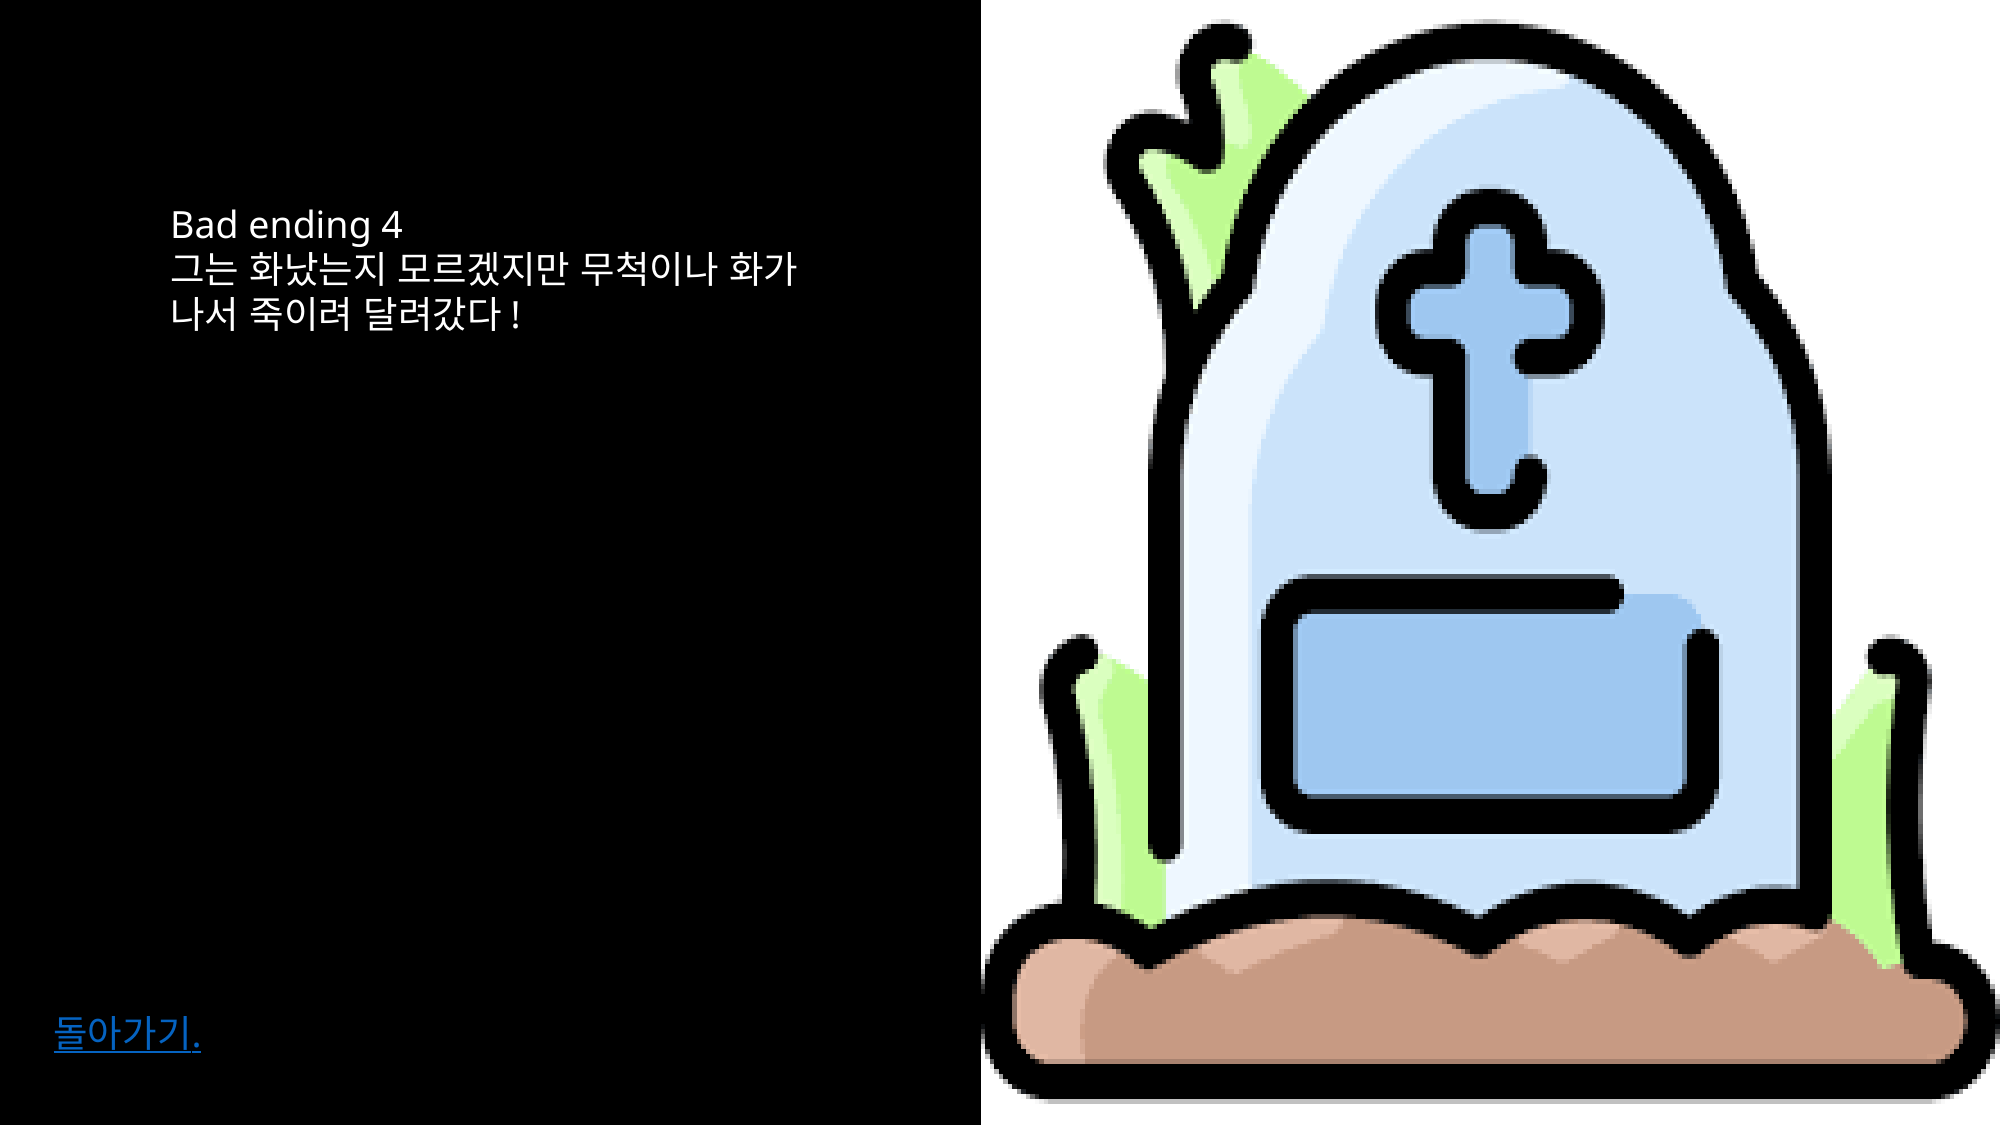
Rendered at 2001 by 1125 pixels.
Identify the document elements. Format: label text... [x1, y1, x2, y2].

text_box 돌아가기. [38, 1002, 981, 1072]
picture [981, 0, 2000, 1125]
text_box Bad ending 4 그는 화났는지 모르겠지만 무척이나 화가 나서 죽이려 달려갔다! [155, 193, 820, 344]
